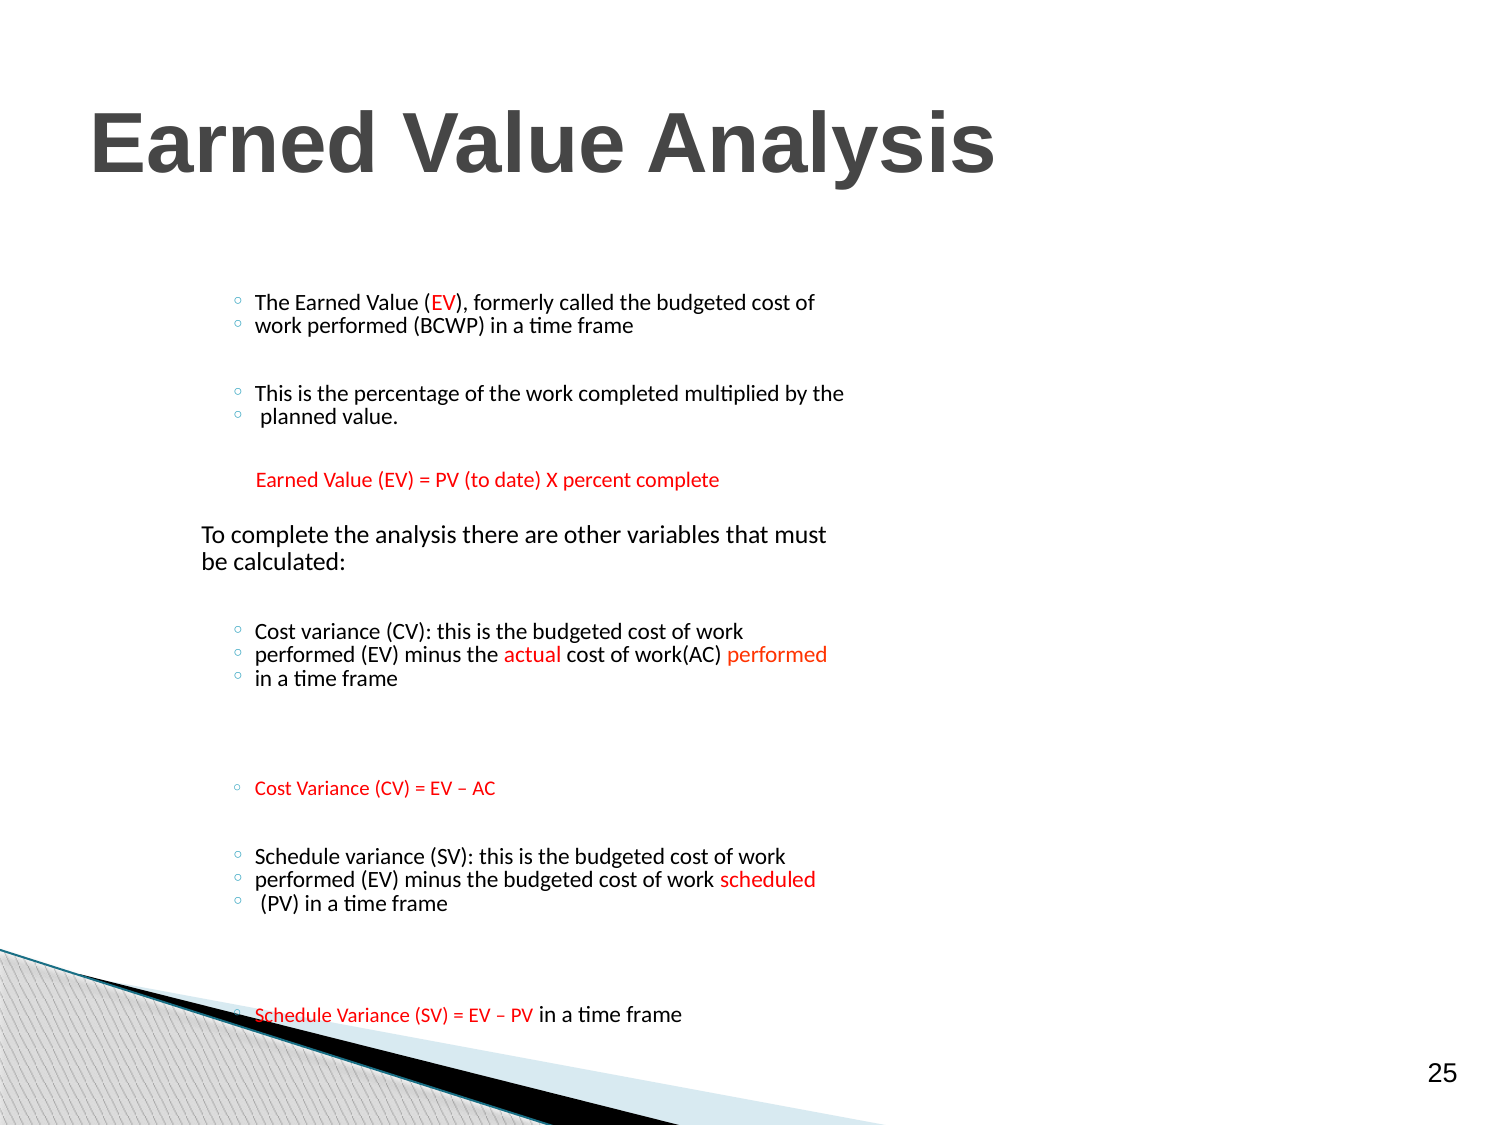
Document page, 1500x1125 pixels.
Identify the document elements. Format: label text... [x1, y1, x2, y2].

slide_number 25 [1159, 1020, 1473, 1096]
title Earned Value Analysis [75, 45, 1425, 233]
list The Earned Value (EV), formerly called the budgeted cost of work performed (BCWP) in a time frame This is the percentage of the work completed multiplied by the planned value. Earned Value (EV) = PV (to date) X percent complete To complete the analysis there are other variables that must be calculated: Cost variance (CV): this is the budgeted cost of work performed (EV) minus the actual cost of work(AC) performed in a time frame Cost Variance (CV) = EV – AC Schedule variance (SV): this is the budgeted cost of work performed (EV) minus the budgeted cost of work scheduled (PV) in a time frame Schedule Variance (SV) = EV – PV in a time frame [174, 287, 1425, 1038]
